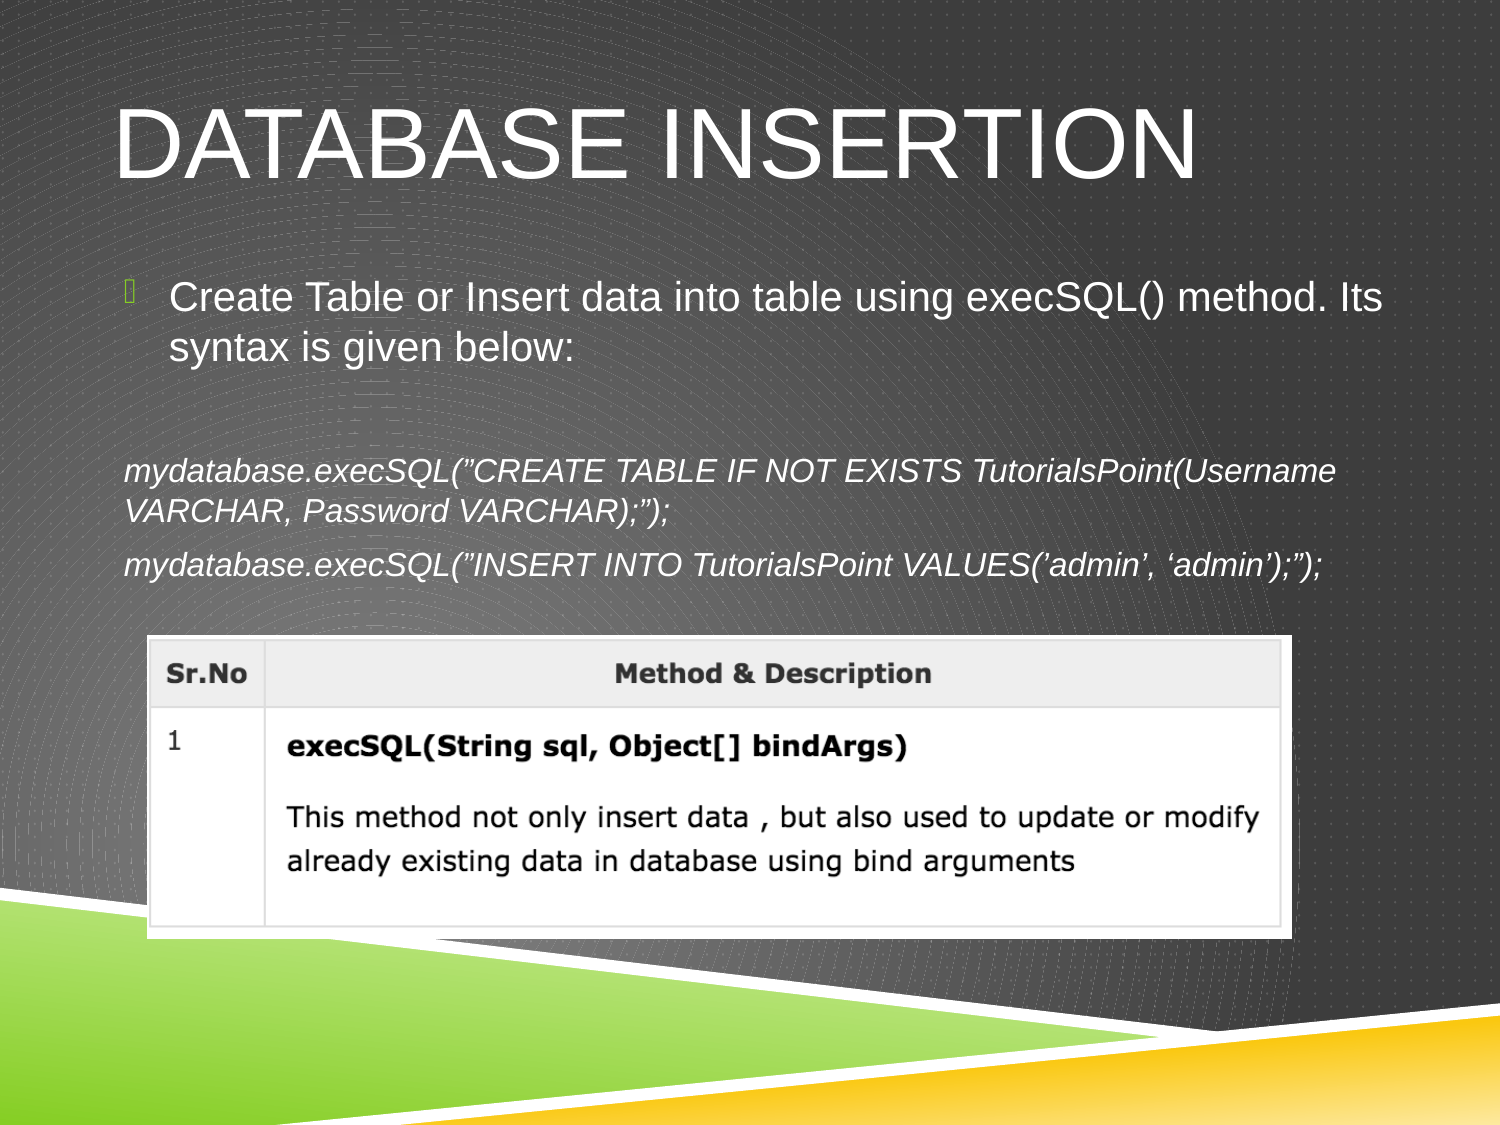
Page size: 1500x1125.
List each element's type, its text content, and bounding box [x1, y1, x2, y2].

list Create Table or Insert data into table using execSQL() method. Its syntax is given below: mydatabase.execSQL(”CREATE TABLE IF NOT EXISTS TutorialsPoint(Username VARCHAR, Password VARCHAR);”); mydatabase.execSQL(”INSERT INTO TutorialsPoint VALUES(’admin’, ‘admin’);”); [112, 262, 1388, 875]
title DATABASE INSERTION [112, 45, 1388, 233]
picture [147, 635, 1292, 939]
